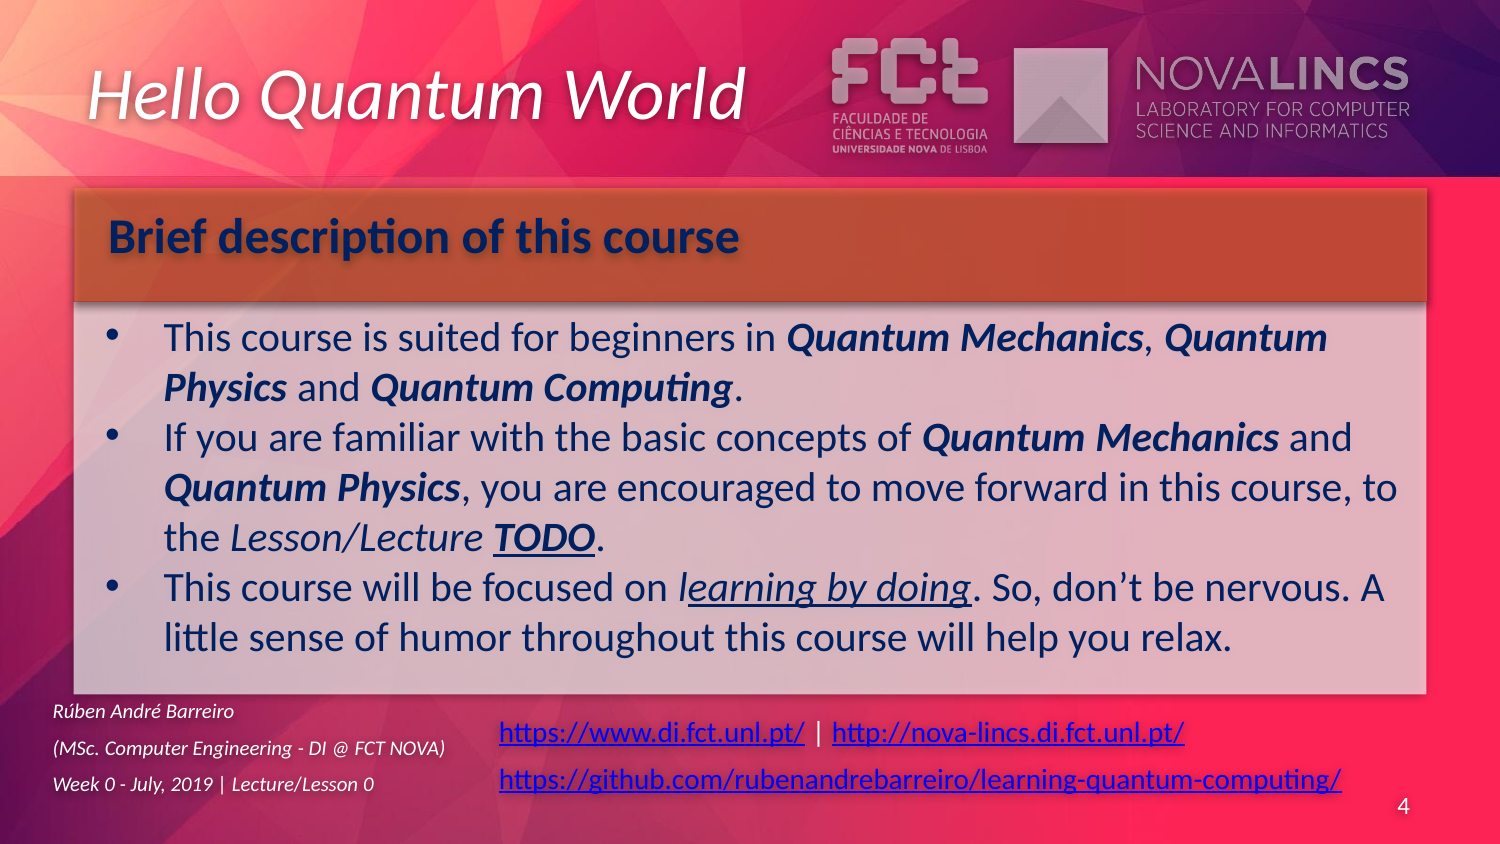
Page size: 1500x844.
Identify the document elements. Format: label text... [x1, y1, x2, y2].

list This course is suited for beginners in Quantum Mechanics, Quantum Physics and Quantum Computing. If you are familiar with the basic concepts of Quantum Mechanics and Quantum Physics, you are encouraged to move forward in this course, to the Lesson/Lecture TODO. This course will be focused on learning by doing. So, don’t be nervous. A little sense of humor throughout this course will help you relax. [73, 311, 1427, 695]
text_box Brief description of this course [74, 188, 1428, 302]
slide_number ‹#› [1366, 782, 1425, 827]
title Hello Quantum World [71, 27, 1427, 153]
picture [0, 0, 1500, 844]
text_box Rúben André Barreiro (MSc. Computer Engineering - DI @ FCT NOVA) Week 0 - July, 2019 | Lecture/Lesson 0 [37, 682, 462, 831]
text_box https://www.di.fct.unl.pt/ | http://nova-lincs.di.fct.unl.pt/ https://github.com/rubenandrebarreiro/learning-quantum-computing/ [483, 698, 1358, 834]
